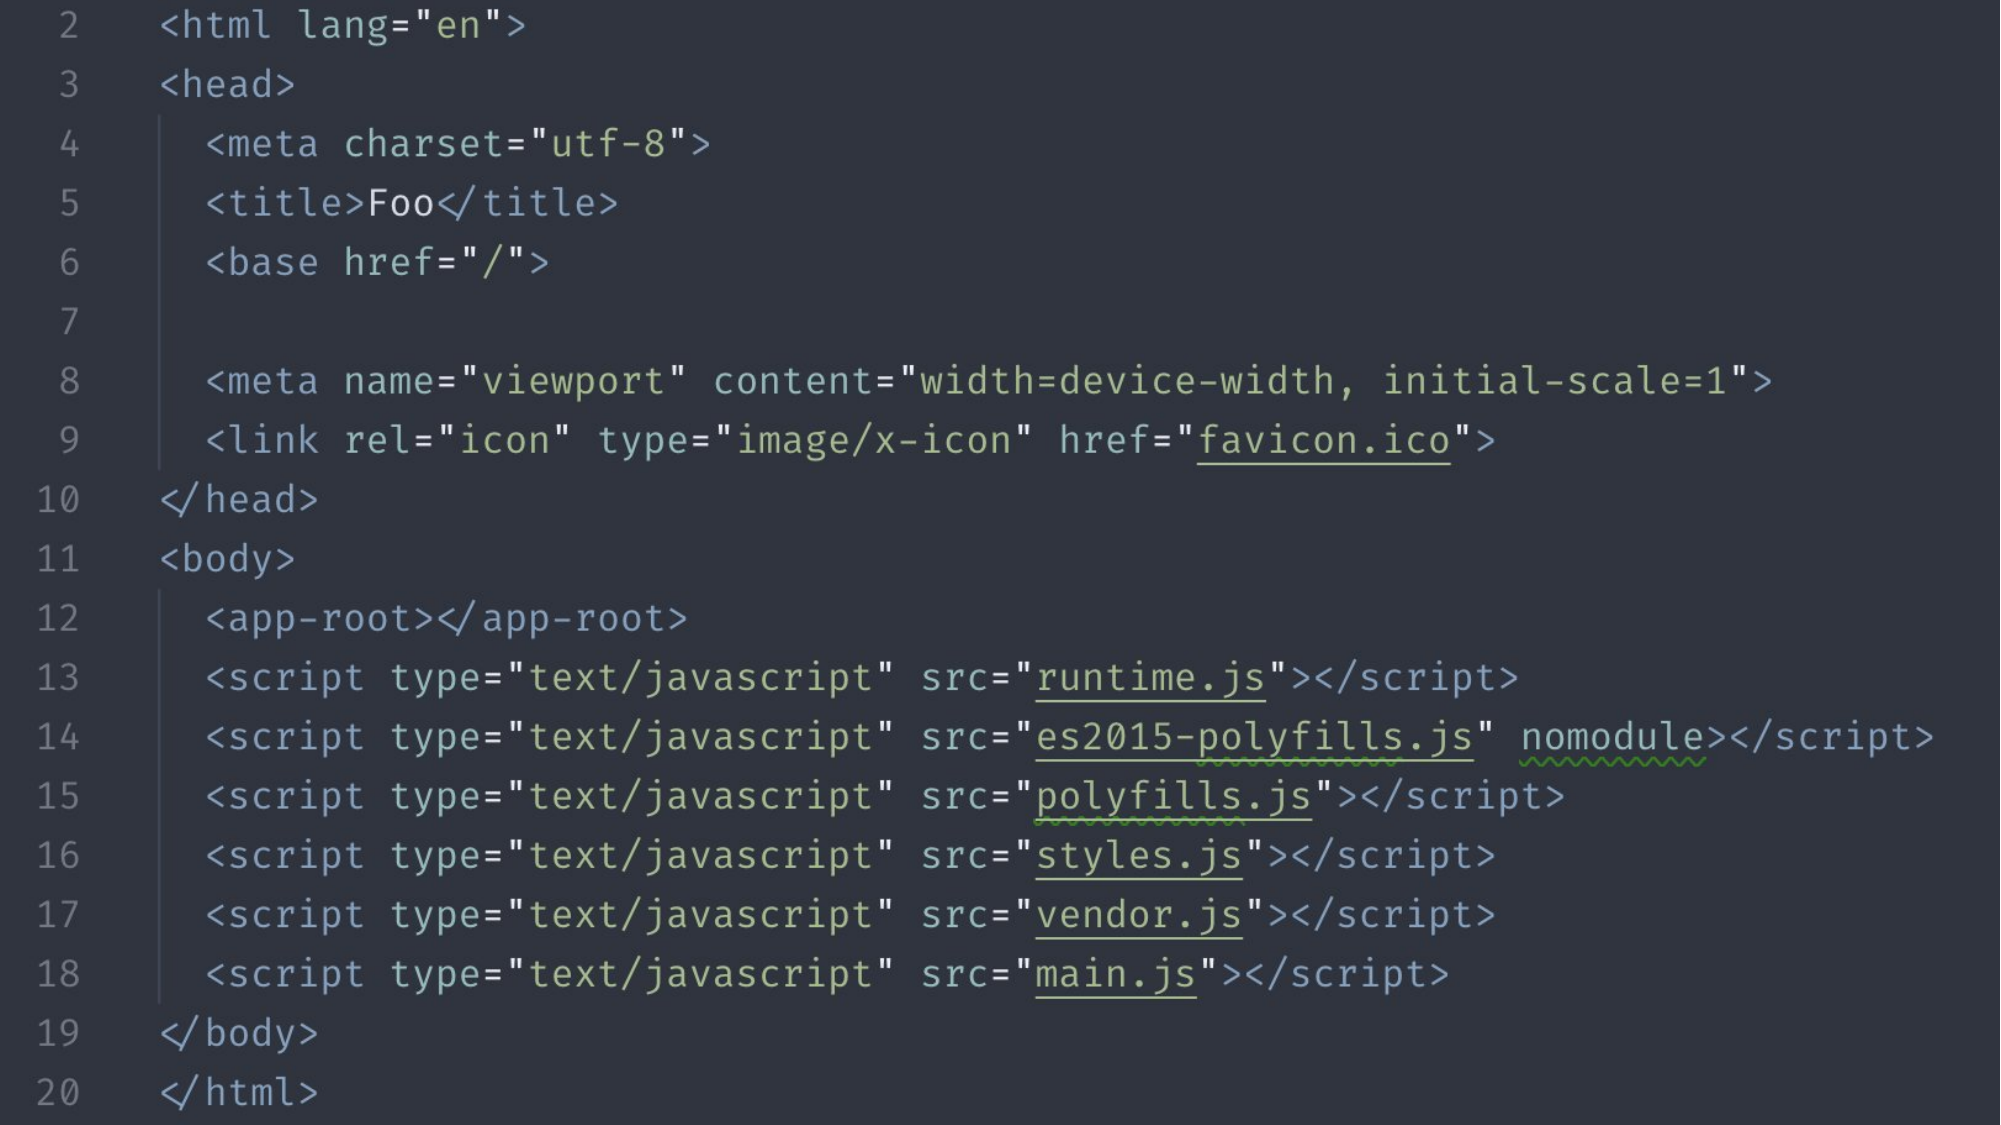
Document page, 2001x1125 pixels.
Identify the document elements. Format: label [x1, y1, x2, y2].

list [0, 0, 2000, 1125]
